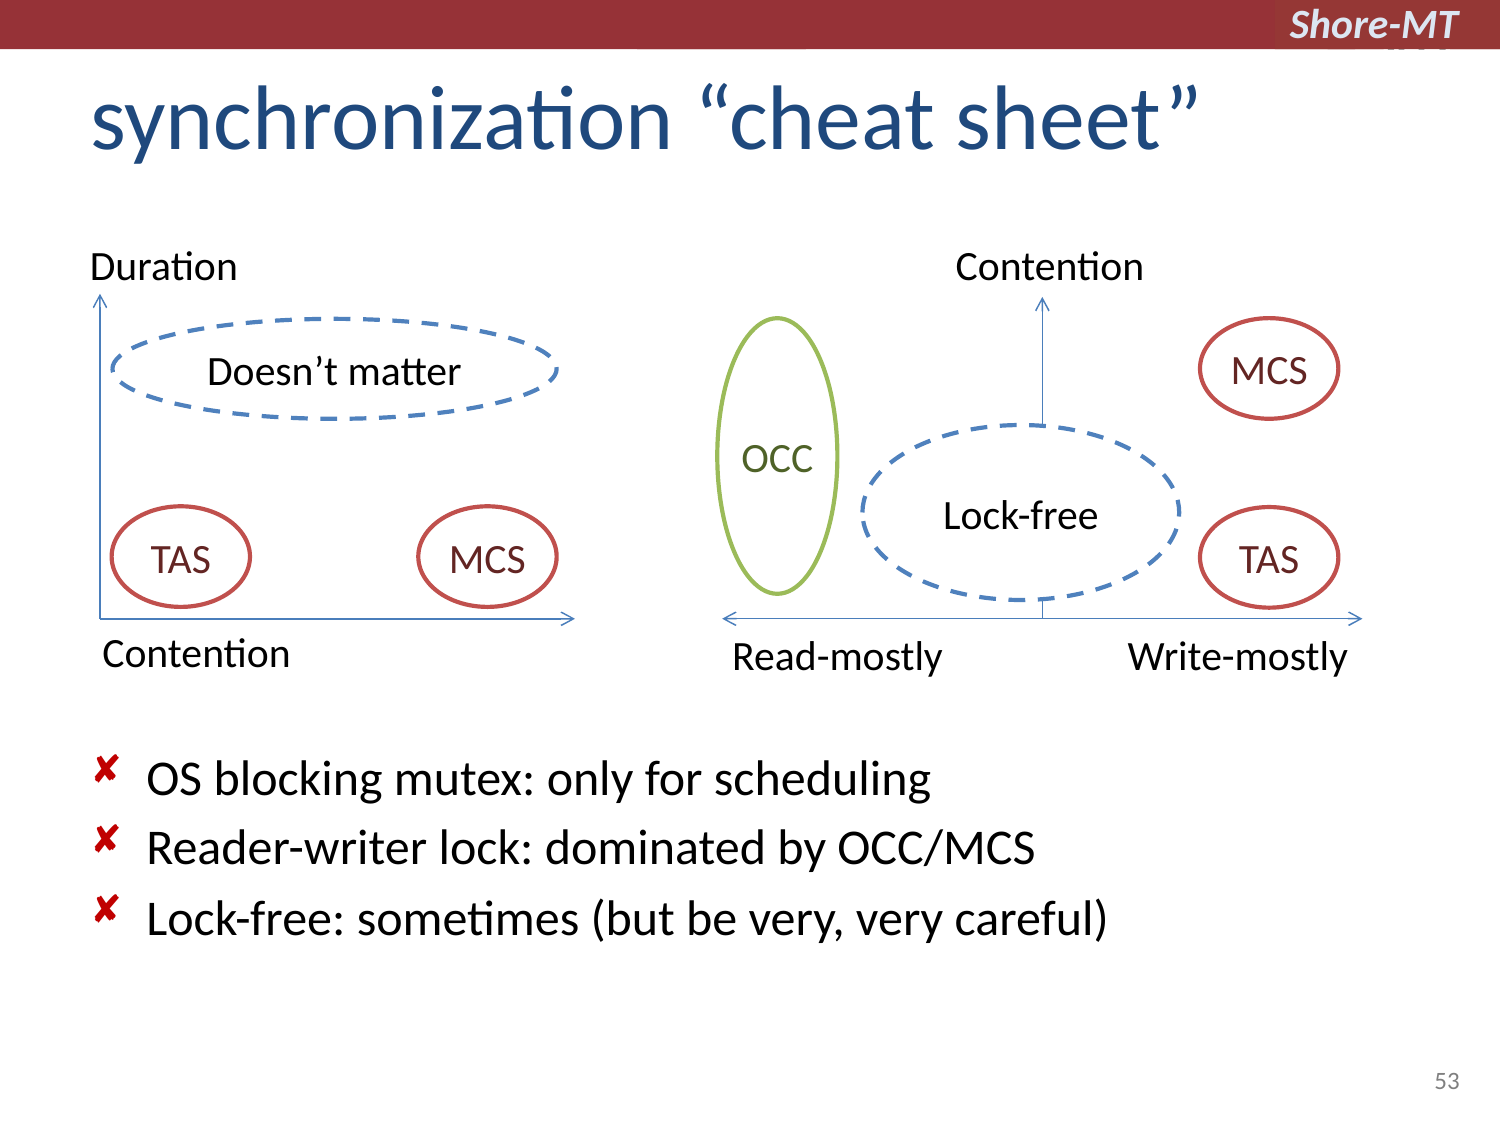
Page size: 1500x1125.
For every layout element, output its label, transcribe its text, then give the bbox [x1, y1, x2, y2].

text_box MCS [416, 504, 559, 610]
text_box Doesn’t matter [110, 316, 559, 421]
text_box TAS [109, 504, 253, 610]
title synchronization “cheat sheet” [74, 44, 1426, 176]
text_box Duration [75, 231, 475, 297]
text_box Contention [849, 231, 1250, 295]
text_box Read-mostly [717, 623, 962, 687]
text_box Write-mostly [962, 626, 1363, 687]
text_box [721, 296, 1363, 619]
text_box Contention [87, 618, 488, 684]
list OS blocking mutex: only for scheduling Reader-writer lock: dominated by OCC/MCS Lock-free: sometimes (but be very, very careful) [74, 737, 1426, 1006]
slide_number 53 [1074, 1024, 1476, 1103]
